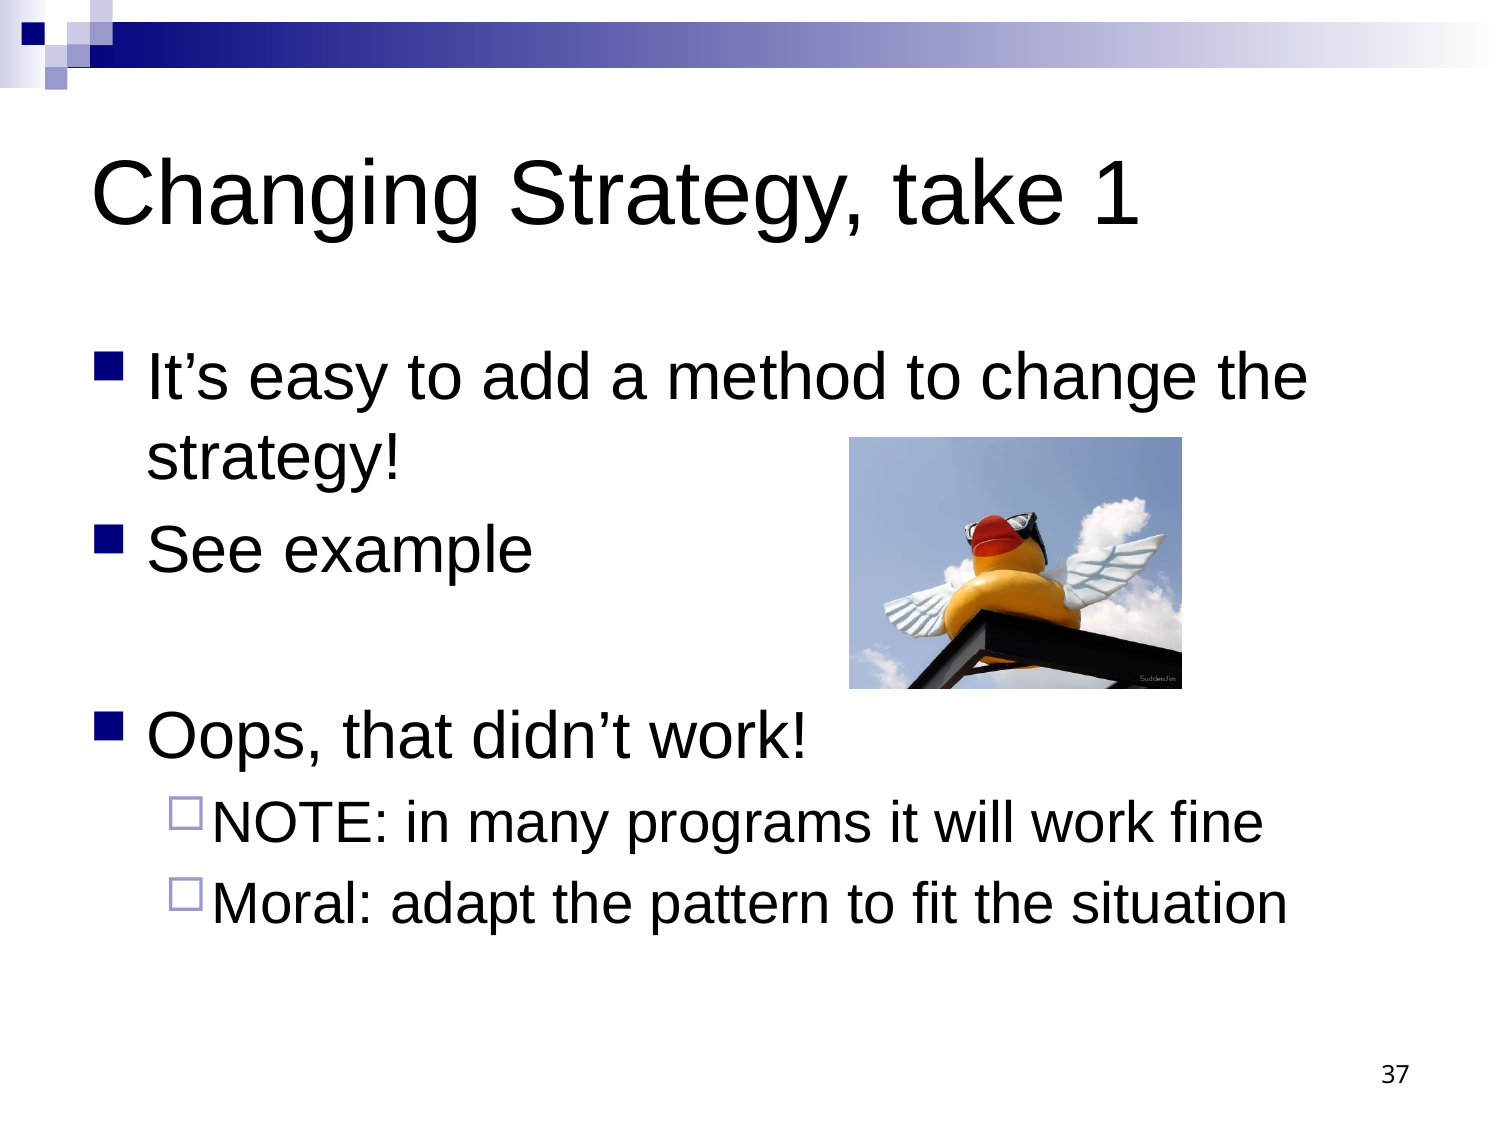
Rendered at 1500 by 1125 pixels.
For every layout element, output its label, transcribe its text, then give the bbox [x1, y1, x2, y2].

list It’s easy to add a method to change the strategy! See example Oops, that didn’t work! NOTE: in many programs it will work fine Moral: adapt the pattern to fit the situation [75, 324, 1425, 963]
title Changing Strategy, take 1 [75, 75, 1425, 300]
picture [849, 437, 1183, 689]
slide_number 37 [1074, 1025, 1425, 1100]
